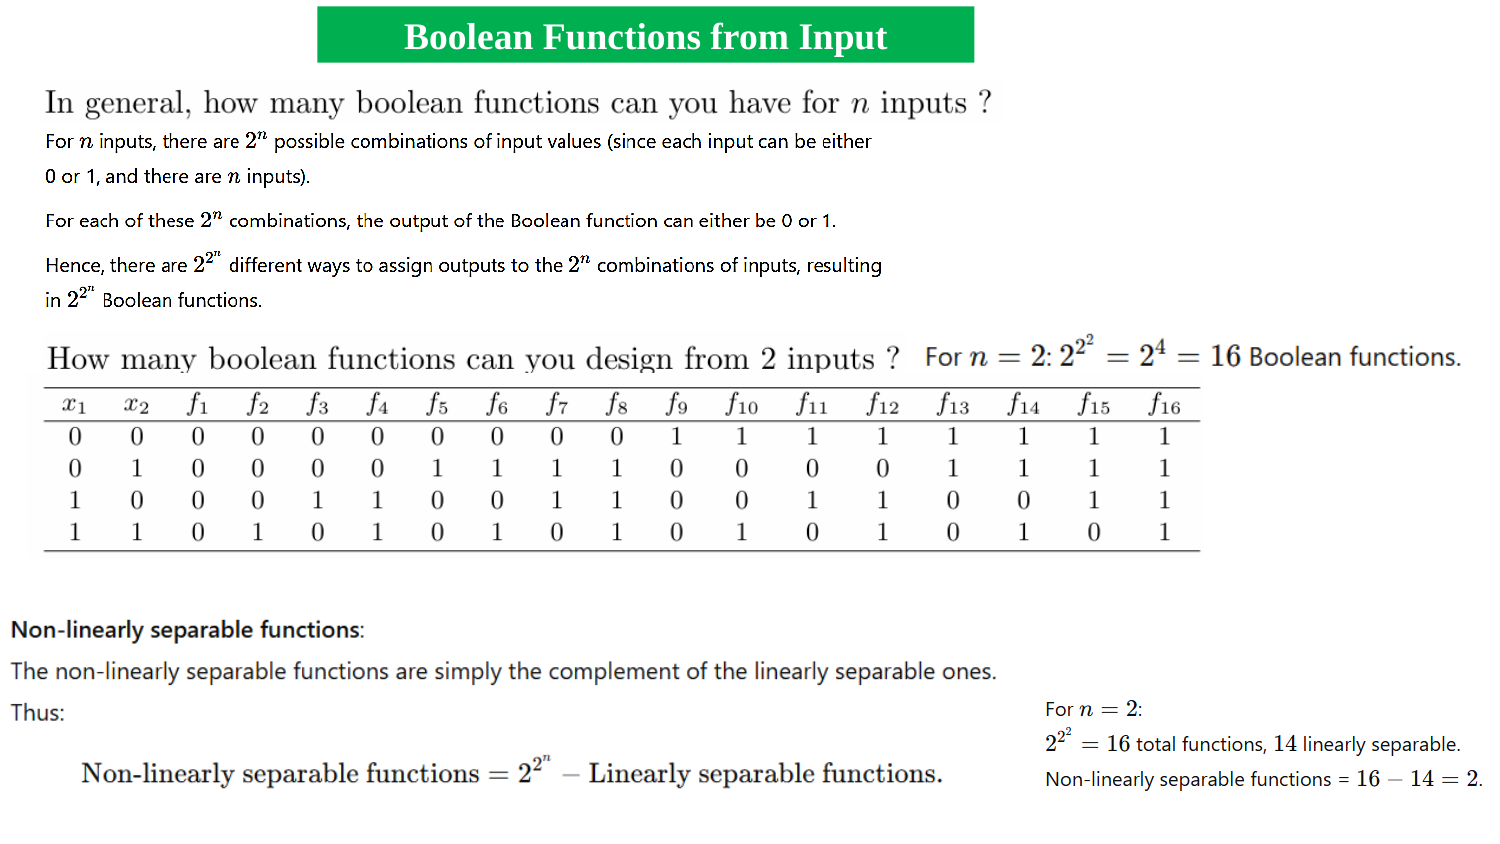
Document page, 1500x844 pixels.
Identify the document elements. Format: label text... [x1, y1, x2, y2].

picture [26, 329, 1475, 559]
picture [1038, 693, 1492, 800]
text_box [38, 79, 1002, 318]
text_box Boolean Functions from Input [317, 6, 975, 63]
picture [8, 614, 1005, 800]
